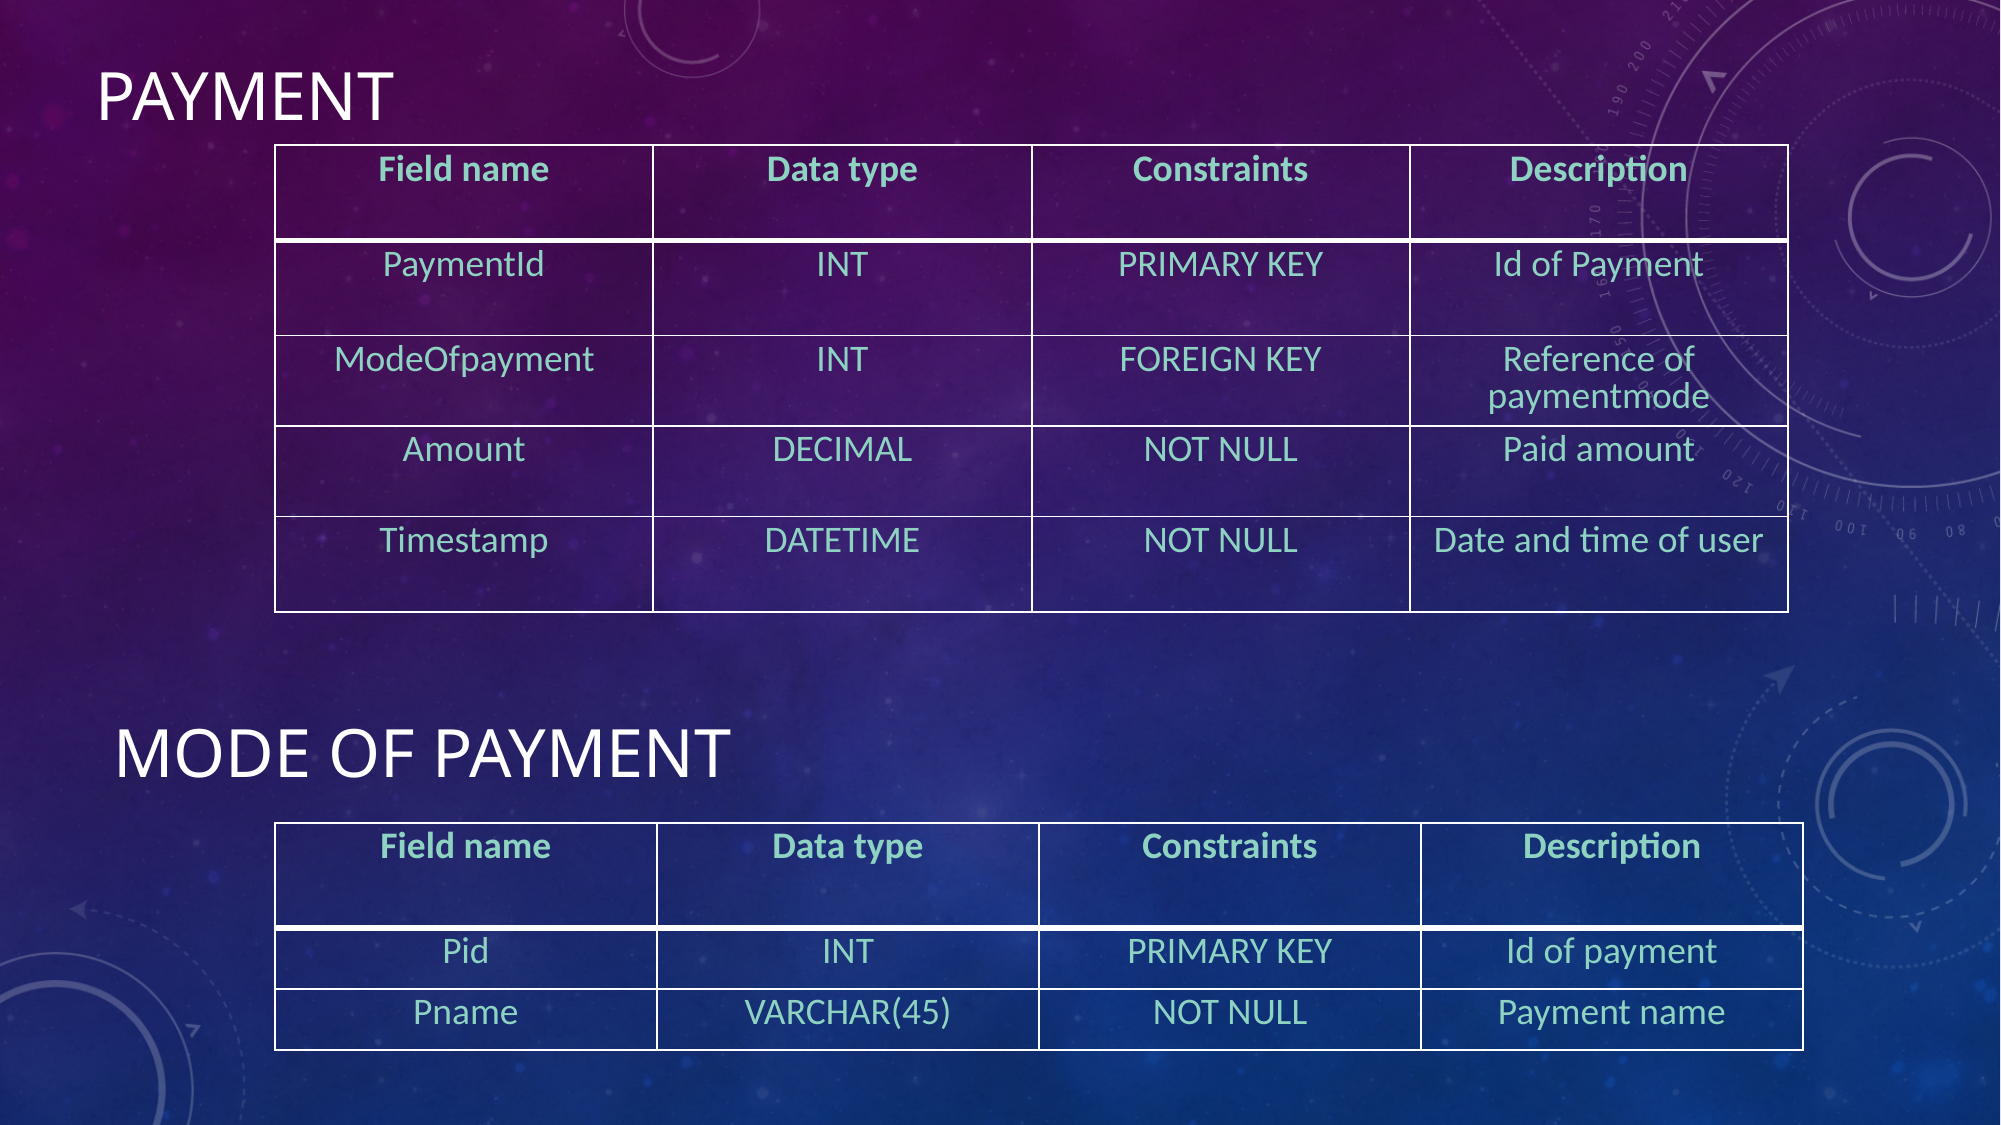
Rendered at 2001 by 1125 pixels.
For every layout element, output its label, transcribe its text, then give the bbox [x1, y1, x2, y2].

table_cell PaymentId [276, 243, 652, 335]
table_cell Pname [276, 990, 656, 1049]
table_cell FOREIGN KEY [1033, 336, 1409, 425]
table_header Field name [276, 824, 656, 925]
table_cell Pid [276, 931, 656, 988]
table_header Field name [276, 146, 652, 238]
table_header Constraints [1040, 824, 1420, 925]
table_cell DATETIME [654, 517, 1031, 611]
table_cell DECIMAL [654, 427, 1031, 516]
table_cell PRIMARY KEY [1033, 243, 1409, 335]
table_cell Date and time of user [1411, 517, 1787, 611]
table_cell VARCHAR(45) [658, 990, 1038, 1049]
table_cell Payment name [1422, 990, 1802, 1049]
table_header Constraints [1033, 146, 1409, 238]
title PAYMENT [80, 6, 720, 181]
table_cell NOT NULL [1033, 517, 1409, 611]
table_header Description [1411, 146, 1787, 238]
table_cell Id of payment [1422, 931, 1802, 988]
table_cell Amount [276, 427, 652, 516]
table_cell INT [654, 336, 1031, 425]
table_cell Timestamp [276, 517, 652, 611]
table_cell Paid amount [1411, 427, 1787, 516]
table_header Description [1422, 824, 1802, 925]
table_cell PRIMARY KEY [1040, 931, 1420, 988]
table_cell NOT NULL [1040, 990, 1420, 1049]
table_cell INT [654, 243, 1031, 335]
table_cell Id of Payment [1411, 243, 1787, 335]
text_box MODE OF PAYMENT [98, 703, 1099, 799]
table_cell NOT NULL [1033, 427, 1409, 516]
table_cell ModeOfpayment [276, 336, 652, 425]
table_header Data type [654, 146, 1031, 238]
table_header Data type [658, 824, 1038, 925]
picture [0, 0, 2001, 1125]
table_cell Reference of paymentmode [1411, 336, 1787, 425]
table_cell INT [658, 931, 1038, 988]
